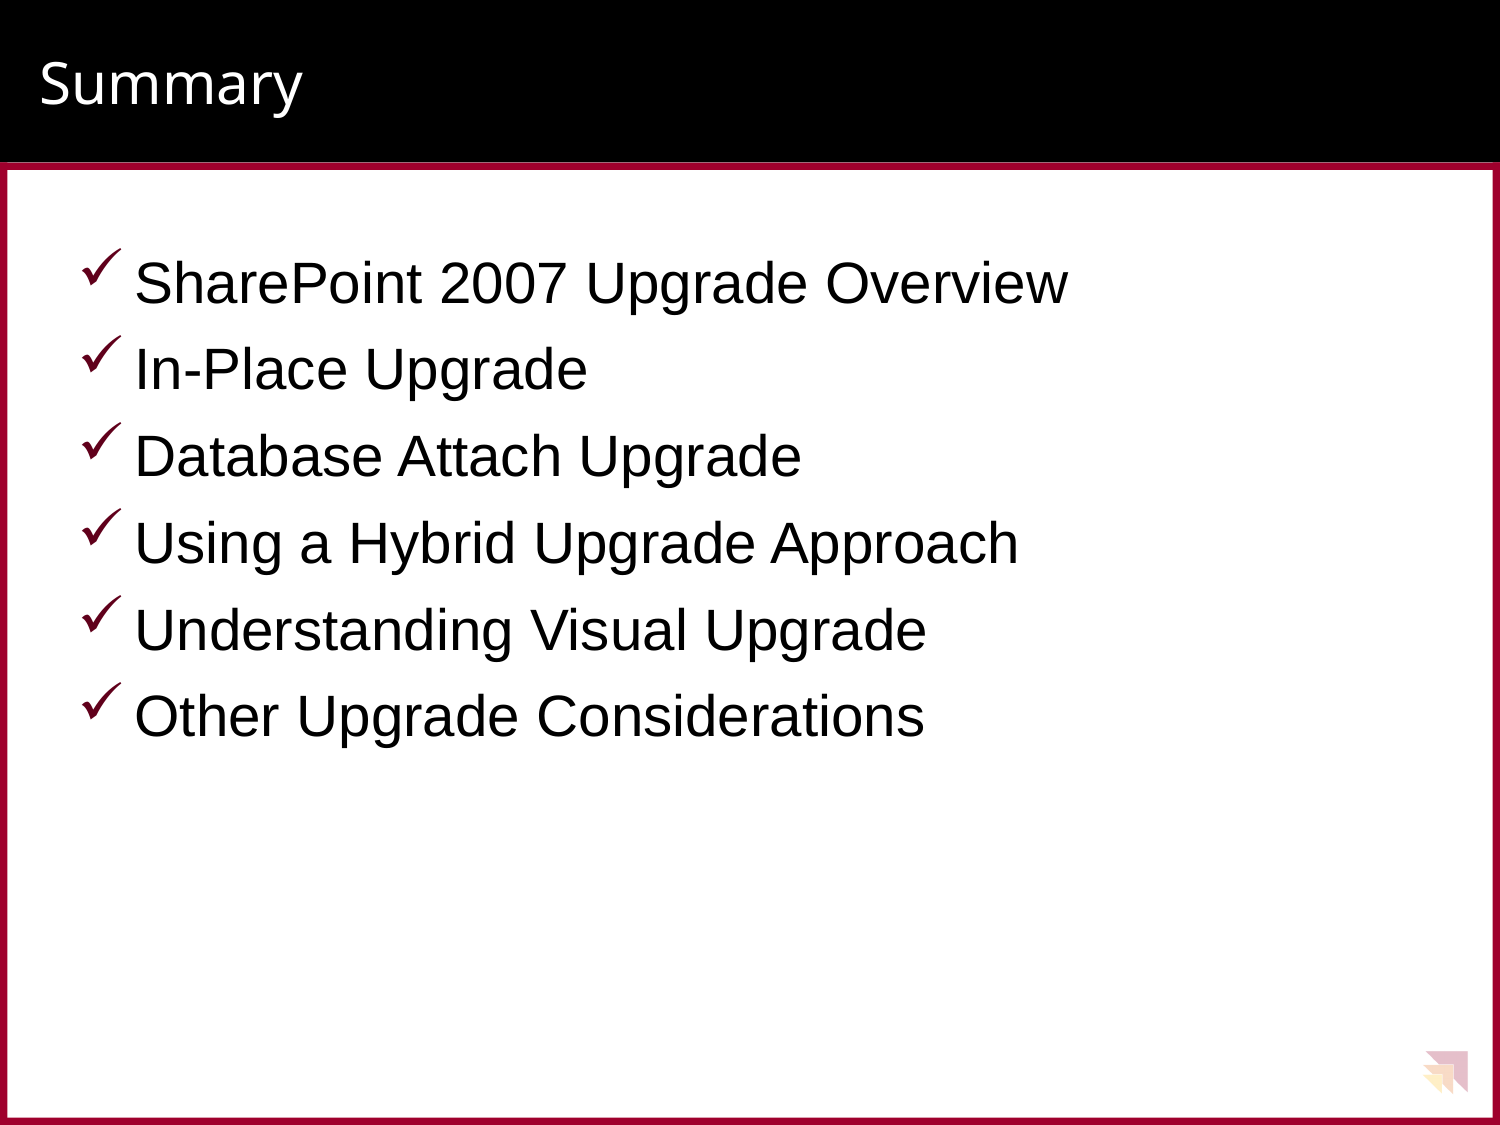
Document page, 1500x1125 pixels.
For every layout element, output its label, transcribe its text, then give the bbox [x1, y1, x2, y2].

list SharePoint 2007 Upgrade Overview In-Place Upgrade Database Attach Upgrade Using a Hybrid Upgrade Approach Understanding Visual Upgrade Other Upgrade Considerations [62, 237, 1438, 1088]
title Summary [24, 12, 1438, 150]
